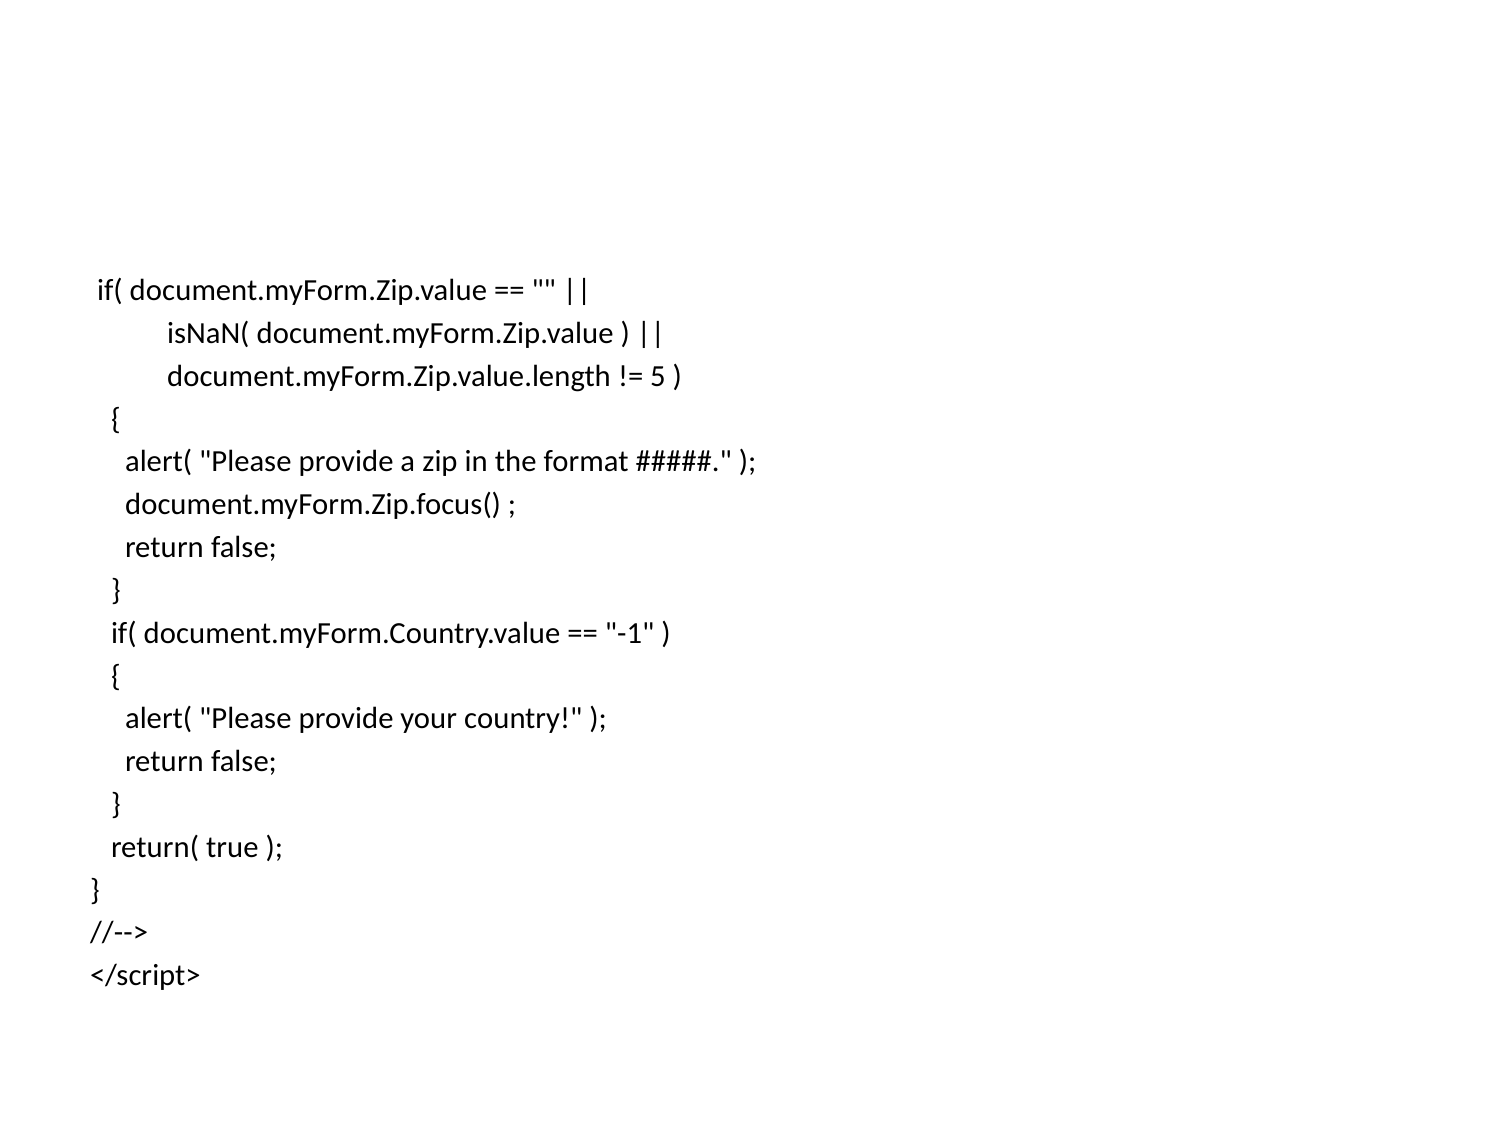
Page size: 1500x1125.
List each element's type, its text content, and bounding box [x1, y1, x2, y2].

list if( document.myForm.Zip.value == "" || isNaN( document.myForm.Zip.value ) || document.myForm.Zip.value.length != 5 ) { alert( "Please provide a zip in the format #####." ); document.myForm.Zip.focus() ; return false; } if( document.myForm.Country.value == "-1" ) { alert( "Please provide your country!" ); return false; } return( true ); } //--> </script> [75, 262, 1425, 1005]
